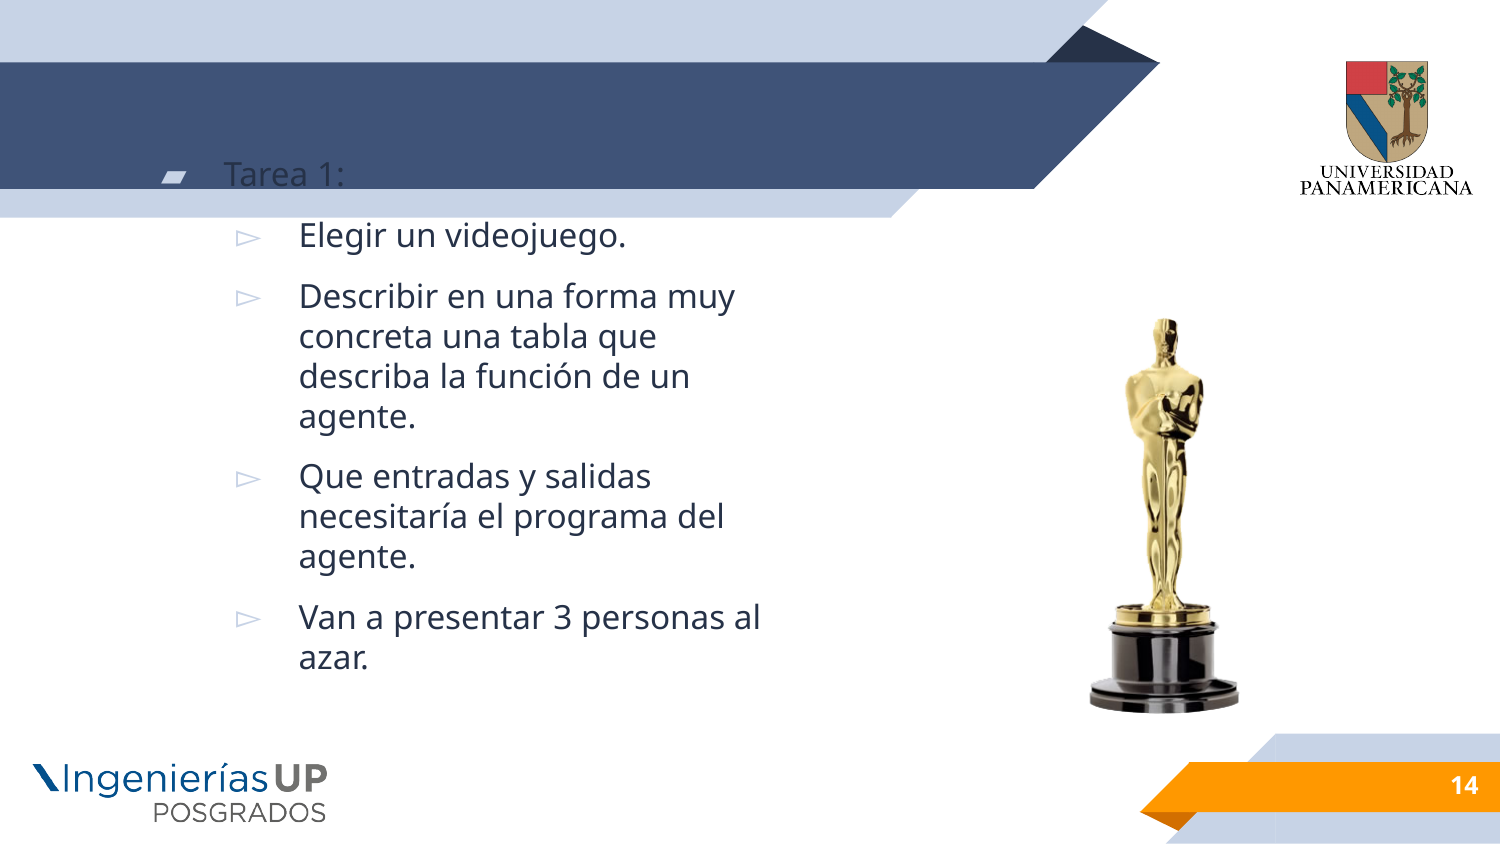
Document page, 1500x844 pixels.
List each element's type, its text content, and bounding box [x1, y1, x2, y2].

list Tarea 1: Elegir un videojuego. Describir en una forma muy concreta una tabla que describa la función de un agente. Que entradas y salidas necesitaría el programa del agente. Van a presentar 3 personas al azar. [133, 217, 789, 682]
picture [1286, 44, 1490, 210]
picture [1051, 313, 1274, 715]
picture [15, 737, 344, 844]
slide_number 14 [1249, 760, 1494, 813]
